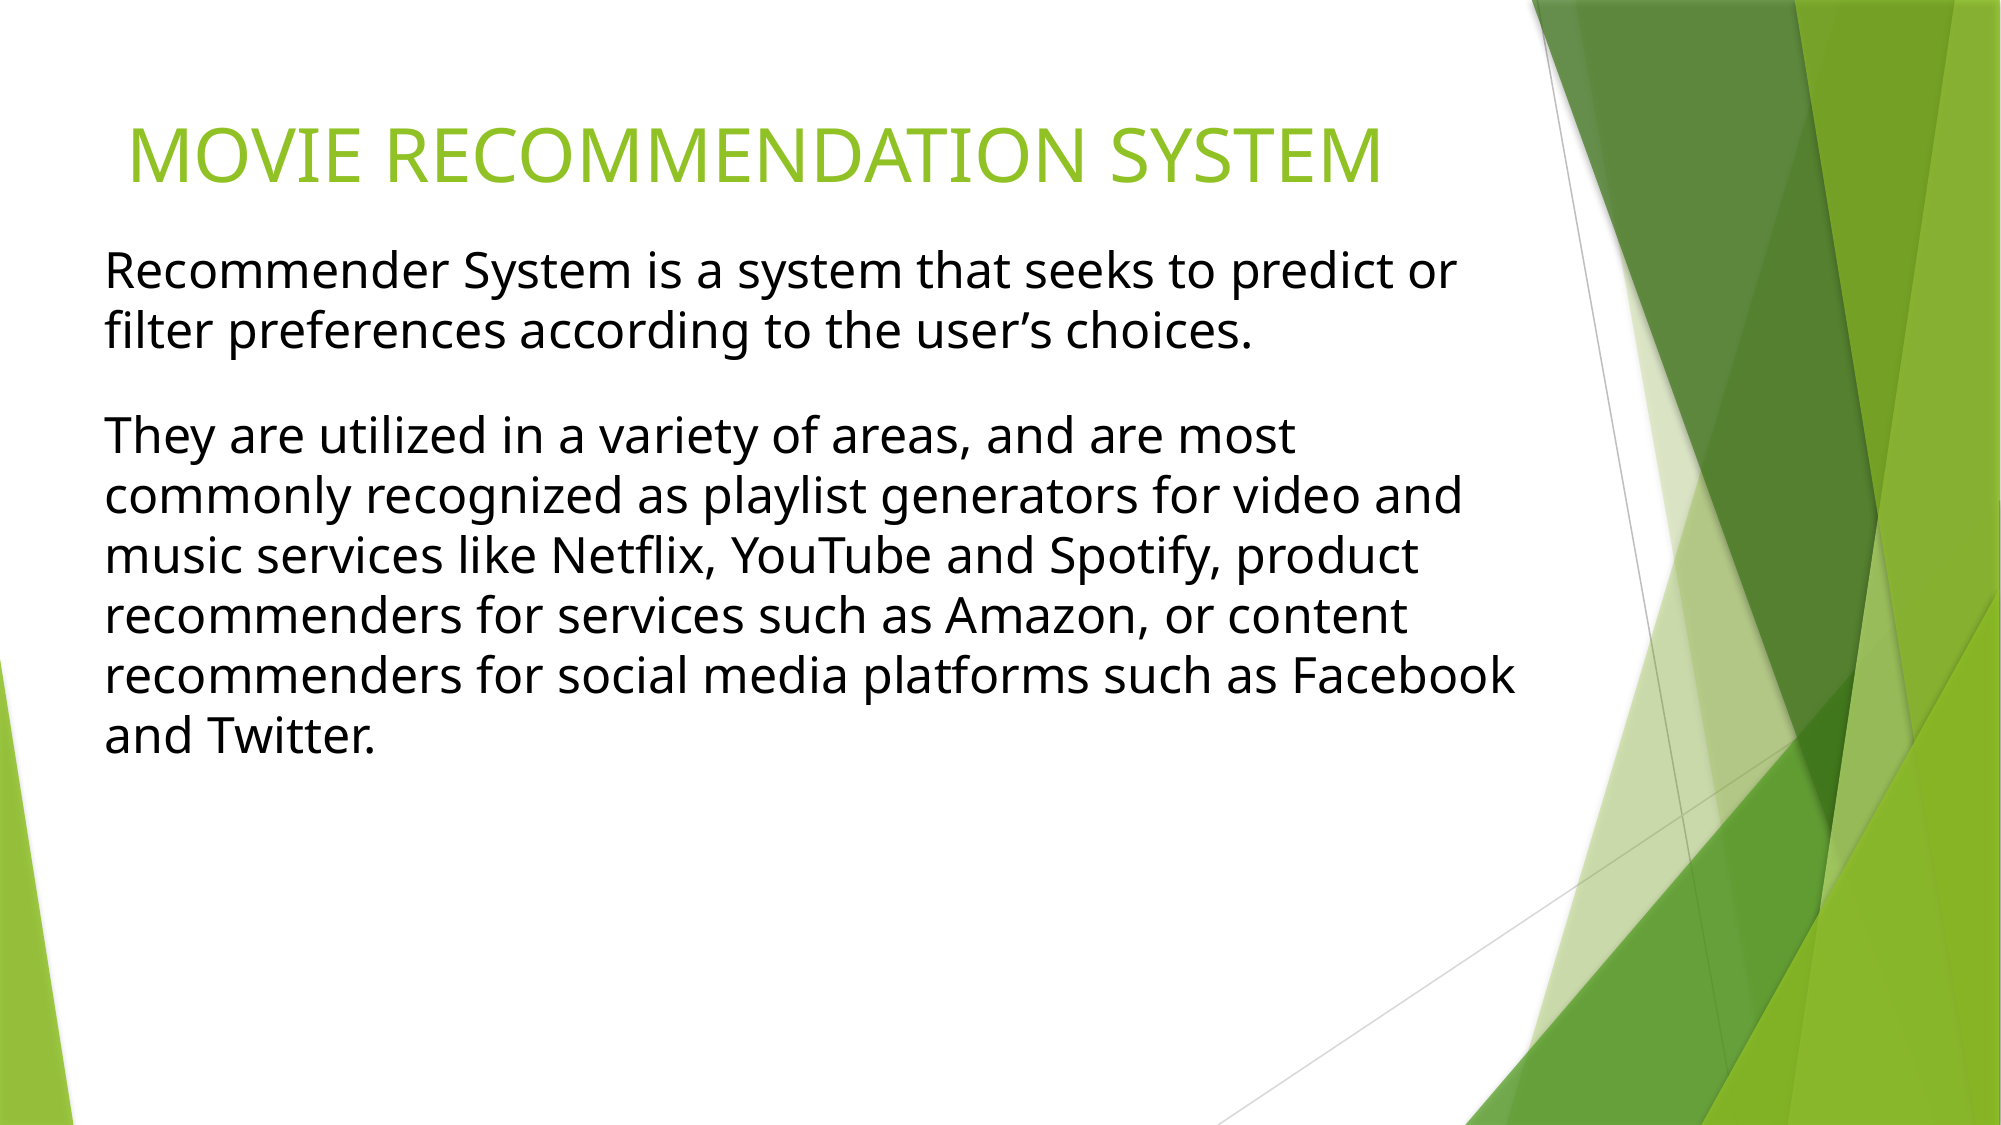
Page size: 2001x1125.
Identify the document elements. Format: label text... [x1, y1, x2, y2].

text_box Recommender System is a system that seeks to predict or filter preferences according to the user’s choices. They are utilized in a variety of areas, and are most commonly recognized as playlist generators for video and music services like Netflix, YouTube and Spotify, product recommenders for services such as Amazon, or content recommenders for social media platforms such as Facebook and Twitter. [90, 231, 1543, 891]
title MOVIE RECOMMENDATION SYSTEM [111, 99, 1522, 231]
